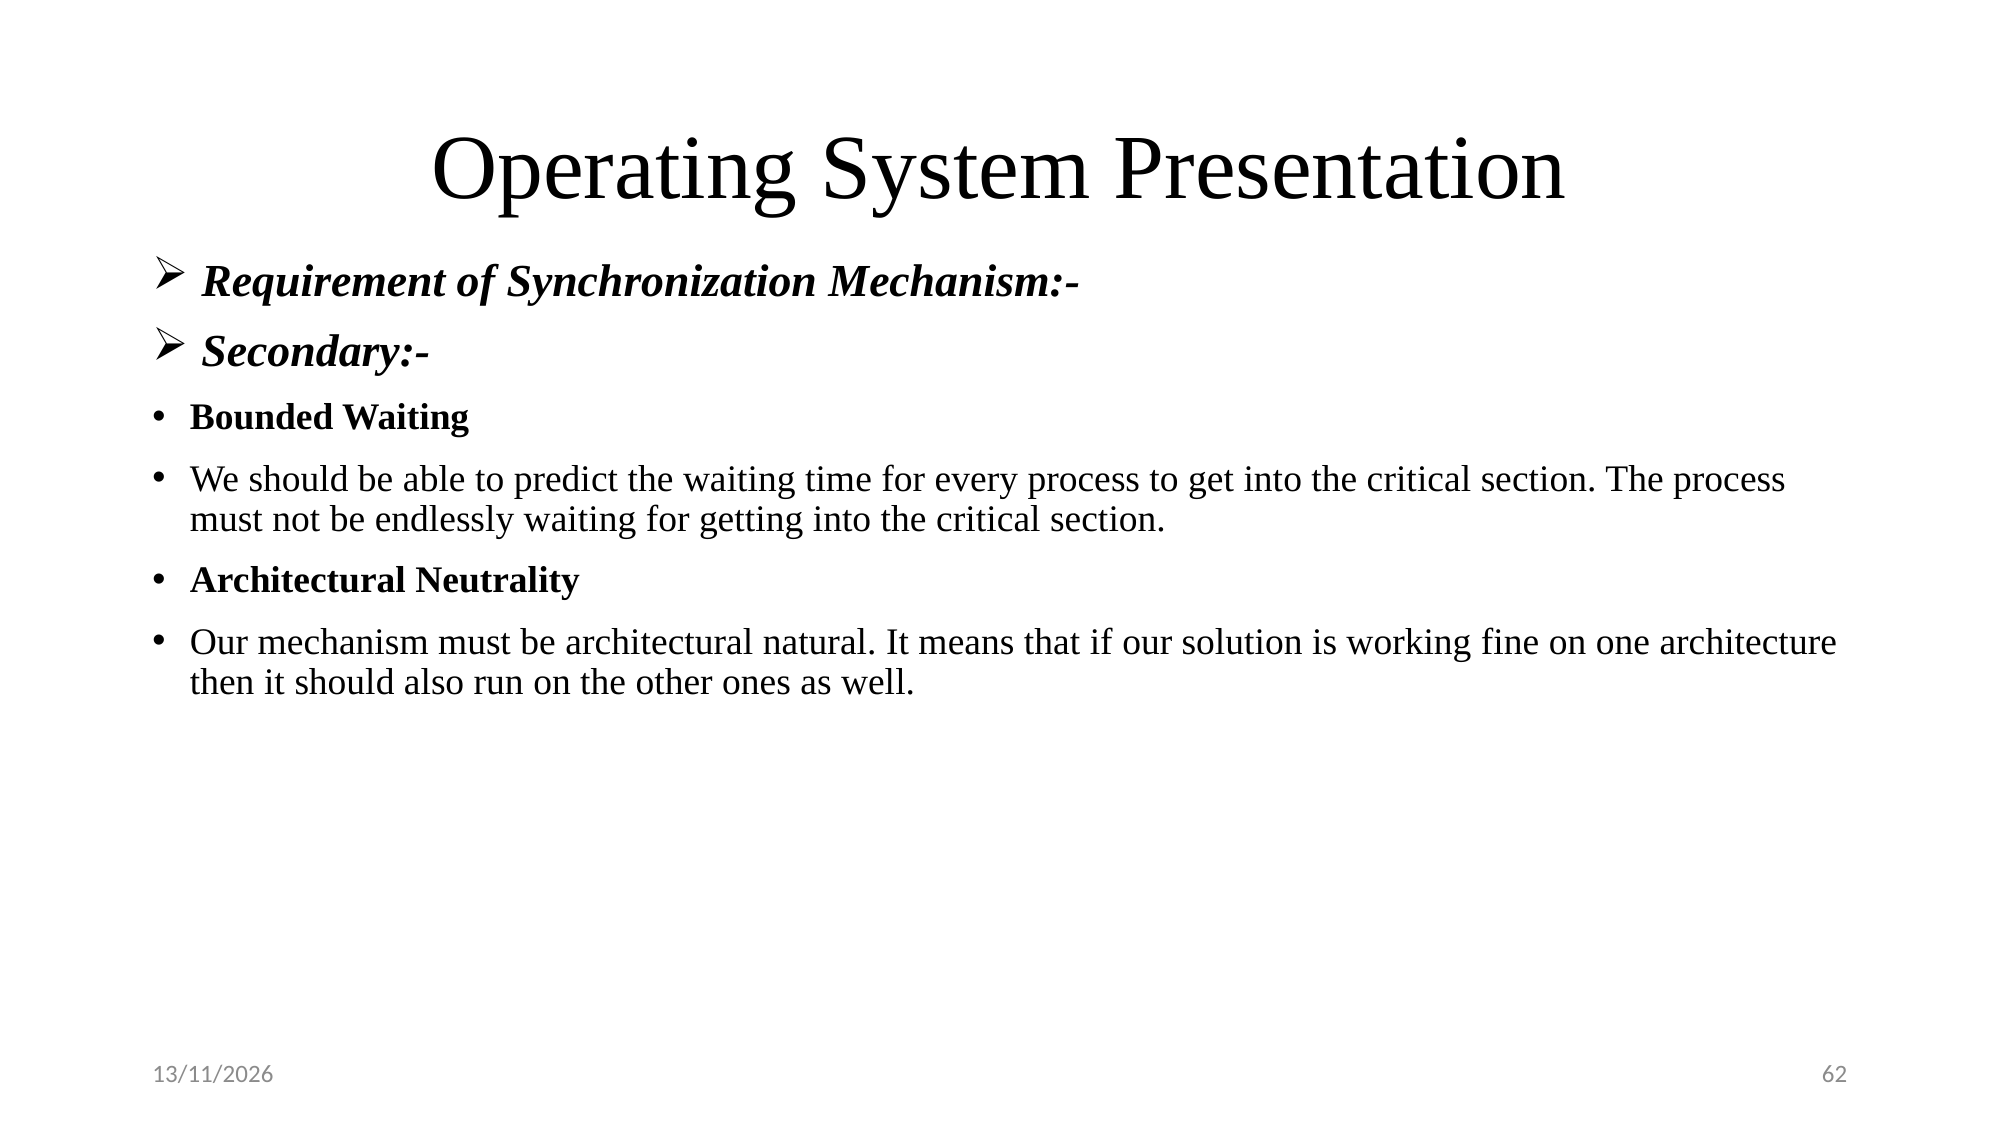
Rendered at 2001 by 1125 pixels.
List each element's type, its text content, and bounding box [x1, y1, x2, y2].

list Requirement of Synchronization Mechanism:- Secondary:- Bounded Waiting We should be able to predict the waiting time for every process to get into the critical section. The process must not be endlessly waiting for getting into the critical section. Architectural Neutrality Our mechanism must be architectural natural. It means that if our solution is working fine on one architecture then it should also run on the other ones as well. [137, 249, 1863, 964]
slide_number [137, 1042, 588, 1103]
slide_number 62 [1412, 1042, 1863, 1103]
title Operating System Presentation [137, 59, 1863, 249]
